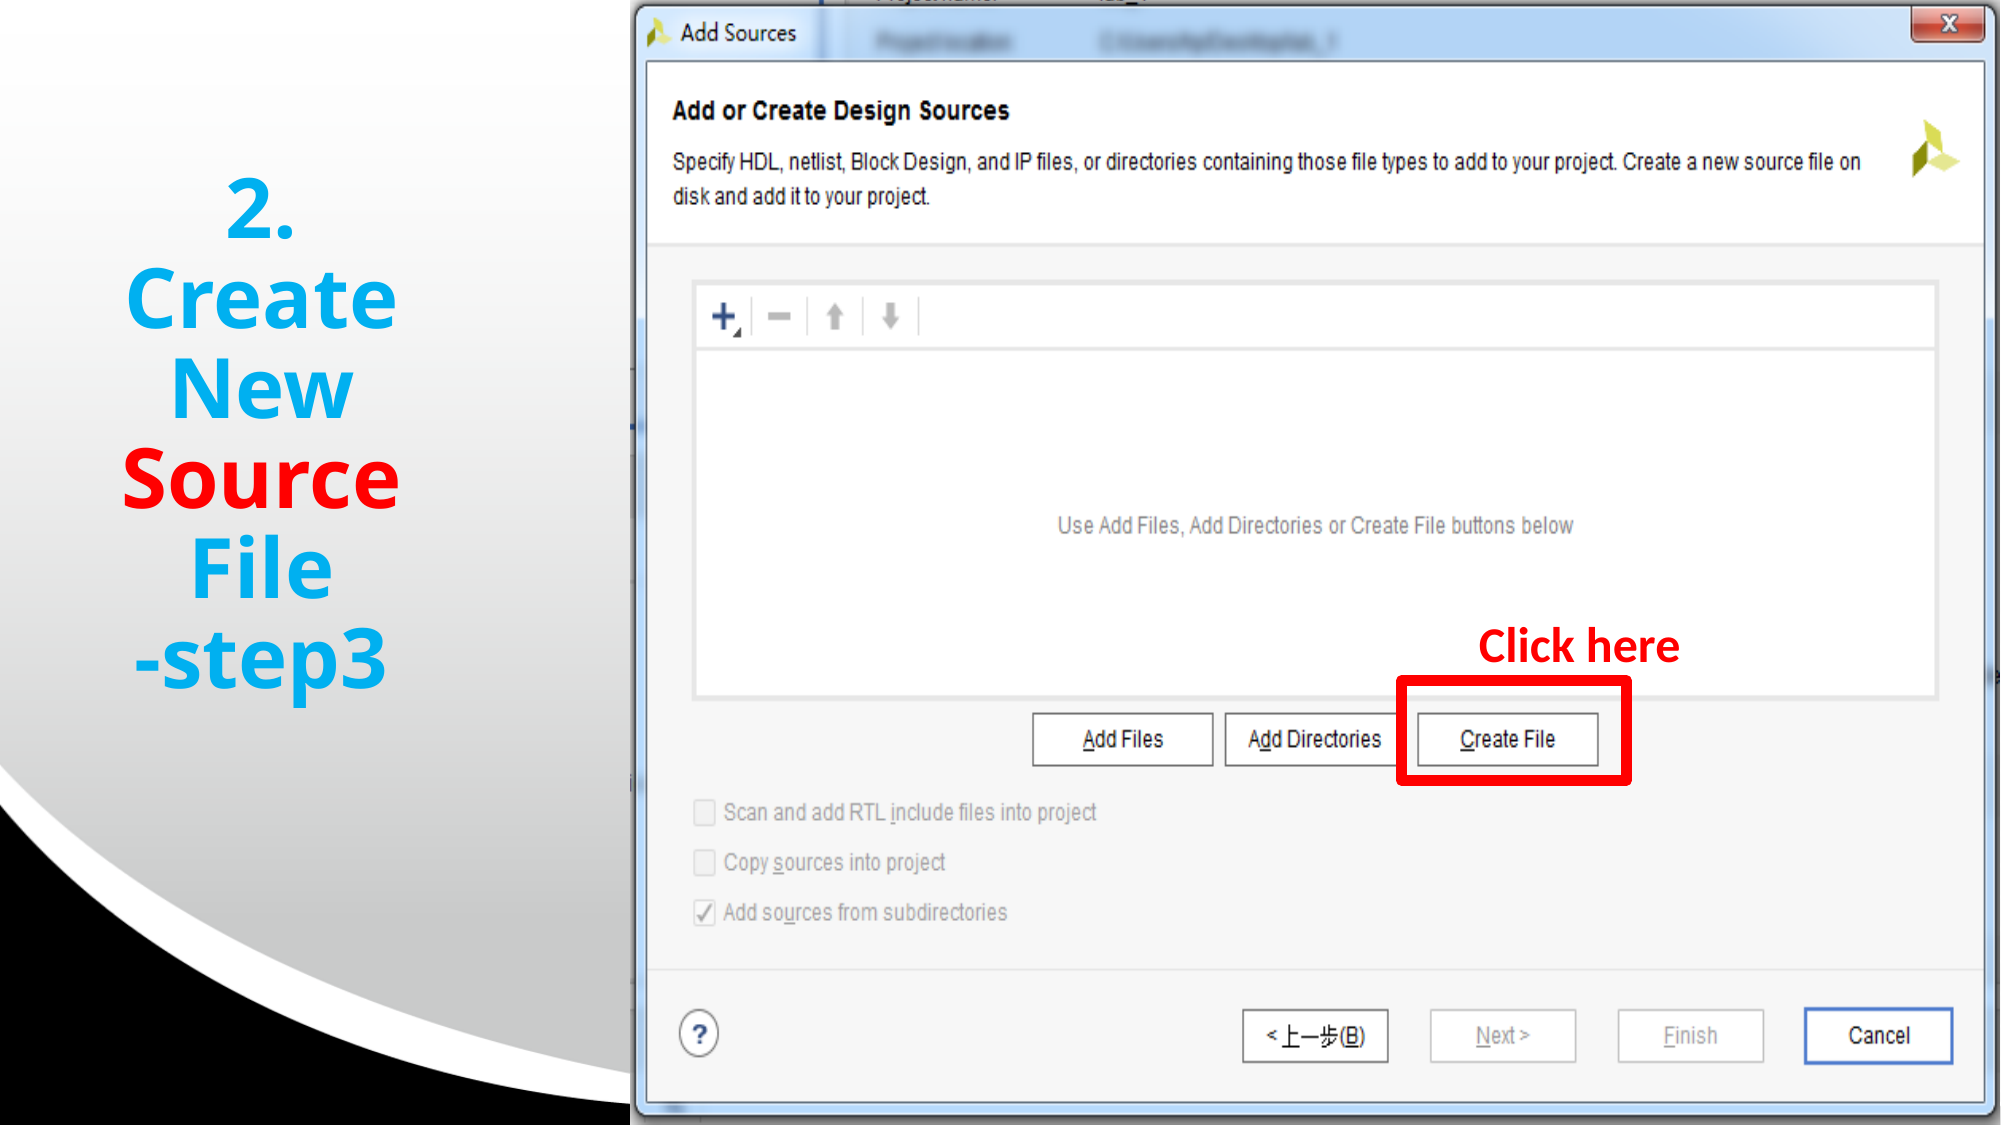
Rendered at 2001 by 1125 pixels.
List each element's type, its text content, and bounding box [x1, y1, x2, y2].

text_box 2. Create New Source File -step3 [72, 228, 450, 646]
picture [0, 0, 2001, 1125]
